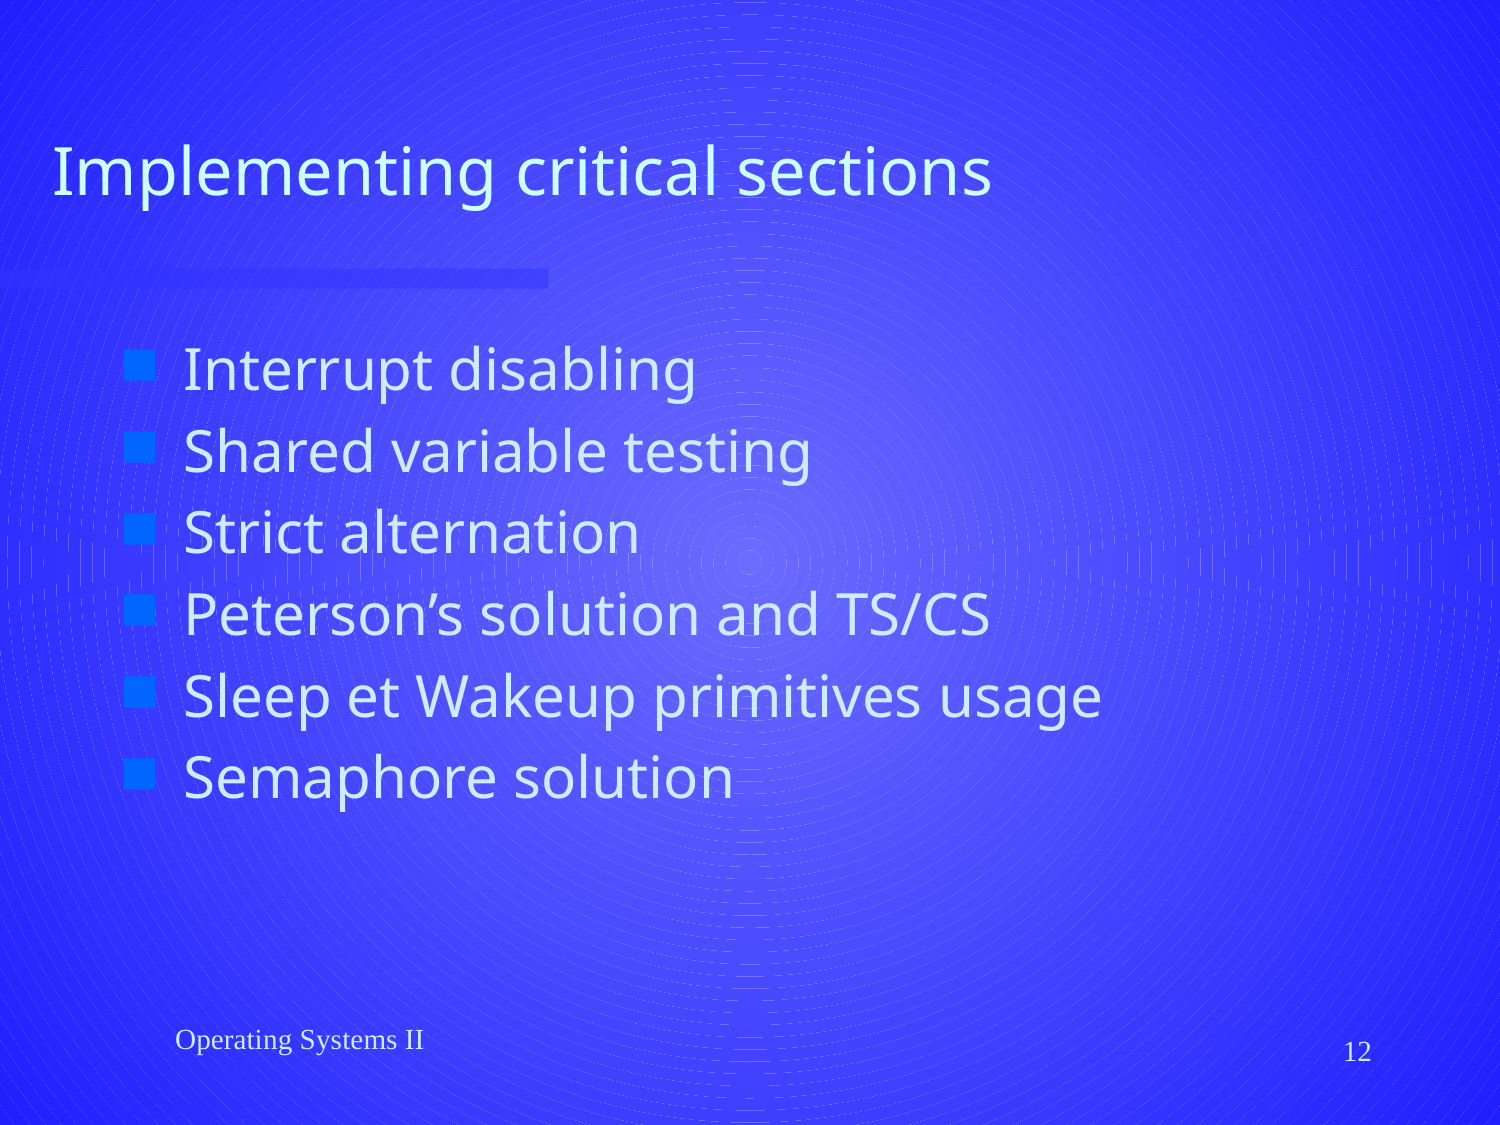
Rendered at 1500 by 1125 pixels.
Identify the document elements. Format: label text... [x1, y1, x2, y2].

title Implementing critical sections [37, 75, 1313, 263]
list Interrupt disabling Shared variable testing Strict alternation Peterson’s solution and TS/CS Sleep et Wakeup primitives usage Semaphore solution [112, 324, 1388, 1000]
footer Operating Systems II [62, 1012, 538, 1088]
slide_number 12 [1074, 1025, 1388, 1100]
